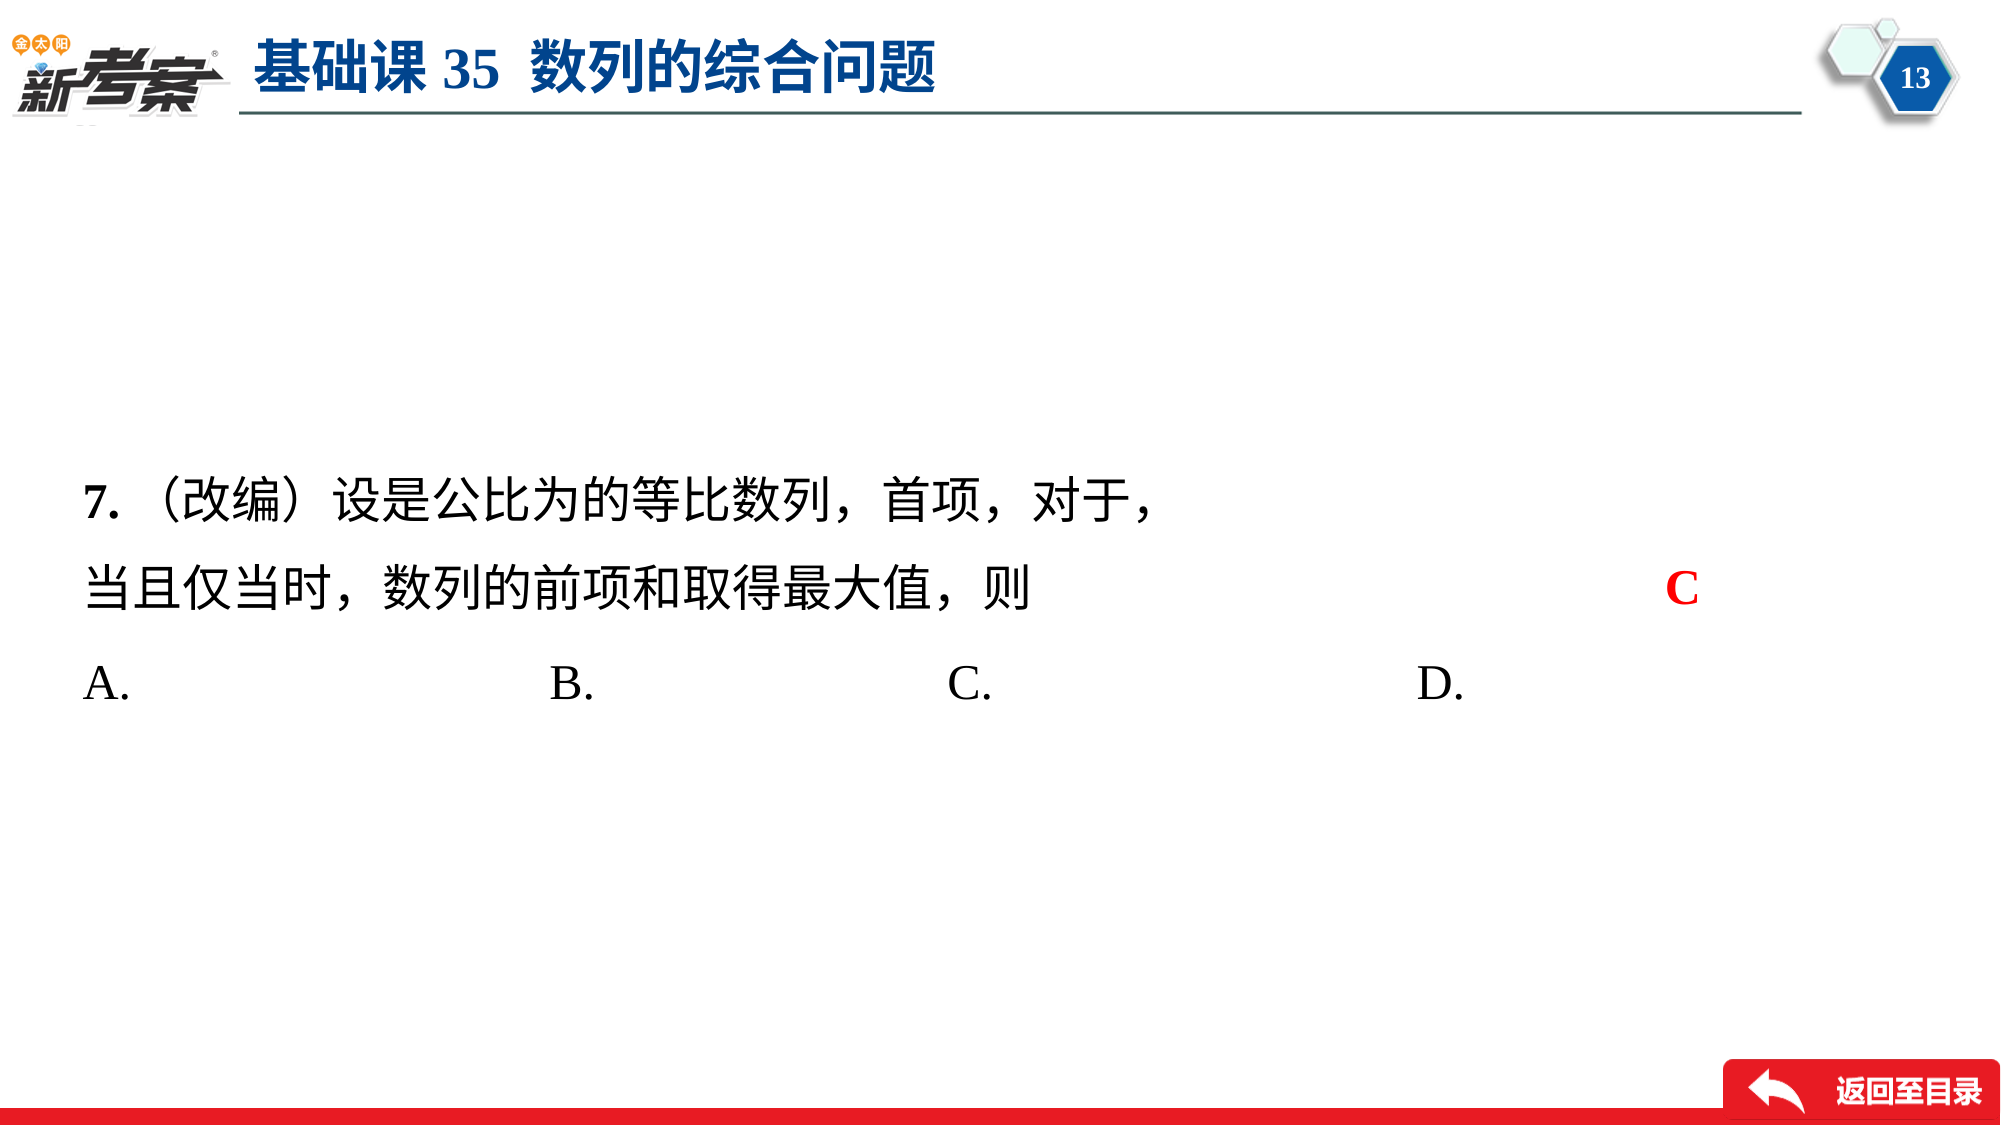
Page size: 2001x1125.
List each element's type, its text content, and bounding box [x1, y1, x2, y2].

text_box C [1646, 526, 1719, 606]
picture [0, 0, 2001, 1125]
